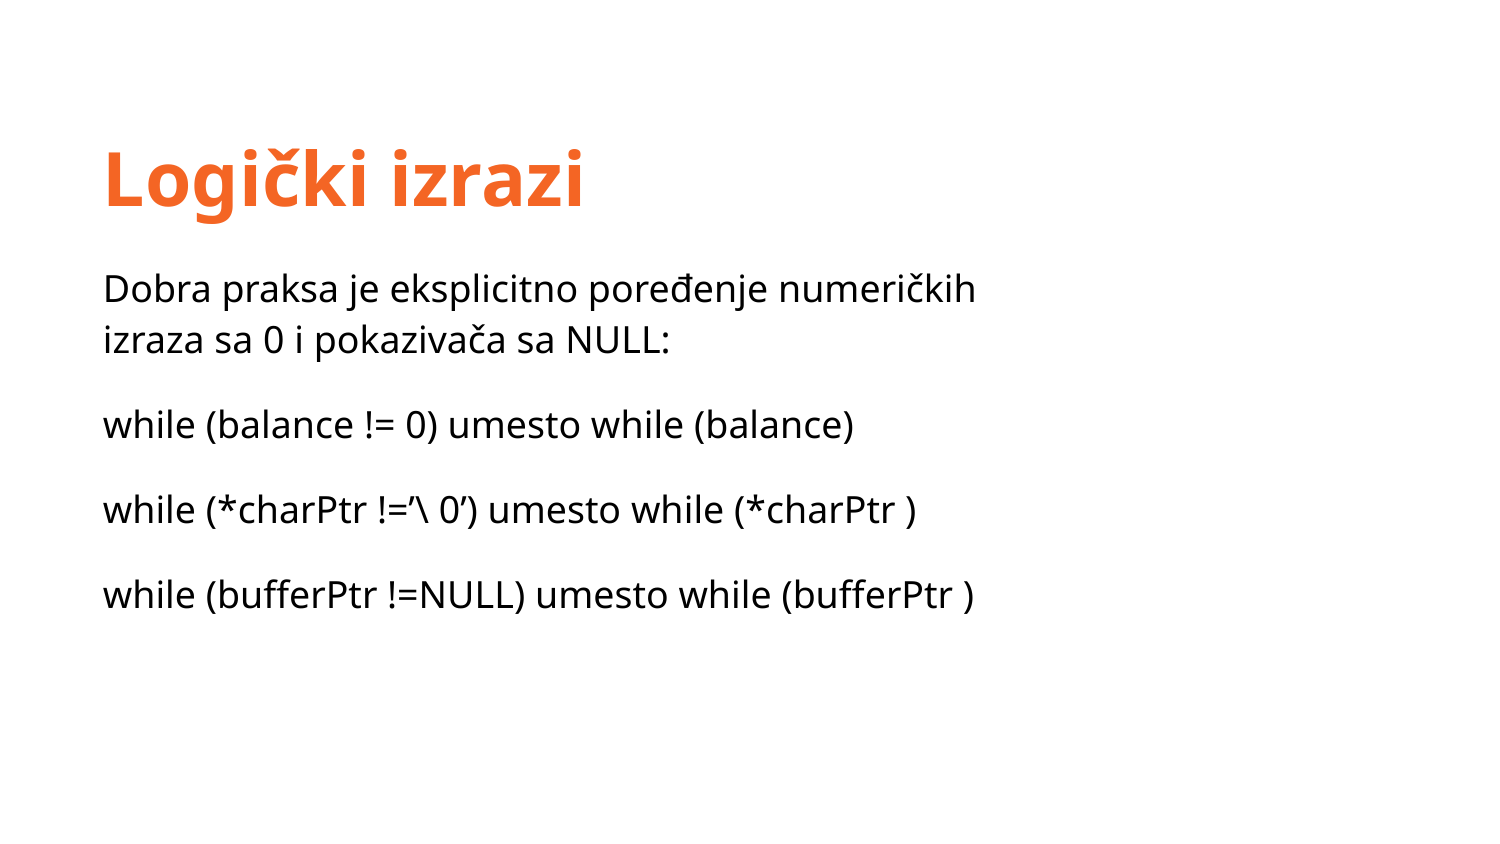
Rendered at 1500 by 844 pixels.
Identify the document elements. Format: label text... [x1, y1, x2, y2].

title Dobra praksa je eksplicitno poređenje numeričkih izraza sa 0 i pokazivača sa NULL: while (balance != 0) umesto while (balance) while (*charPtr !=’\ 0’) umesto while (*charPtr ) while (bufferPtr !=NULL) umesto while (bufferPtr ) [87, 242, 1007, 758]
title Logički izrazi [87, 116, 941, 242]
